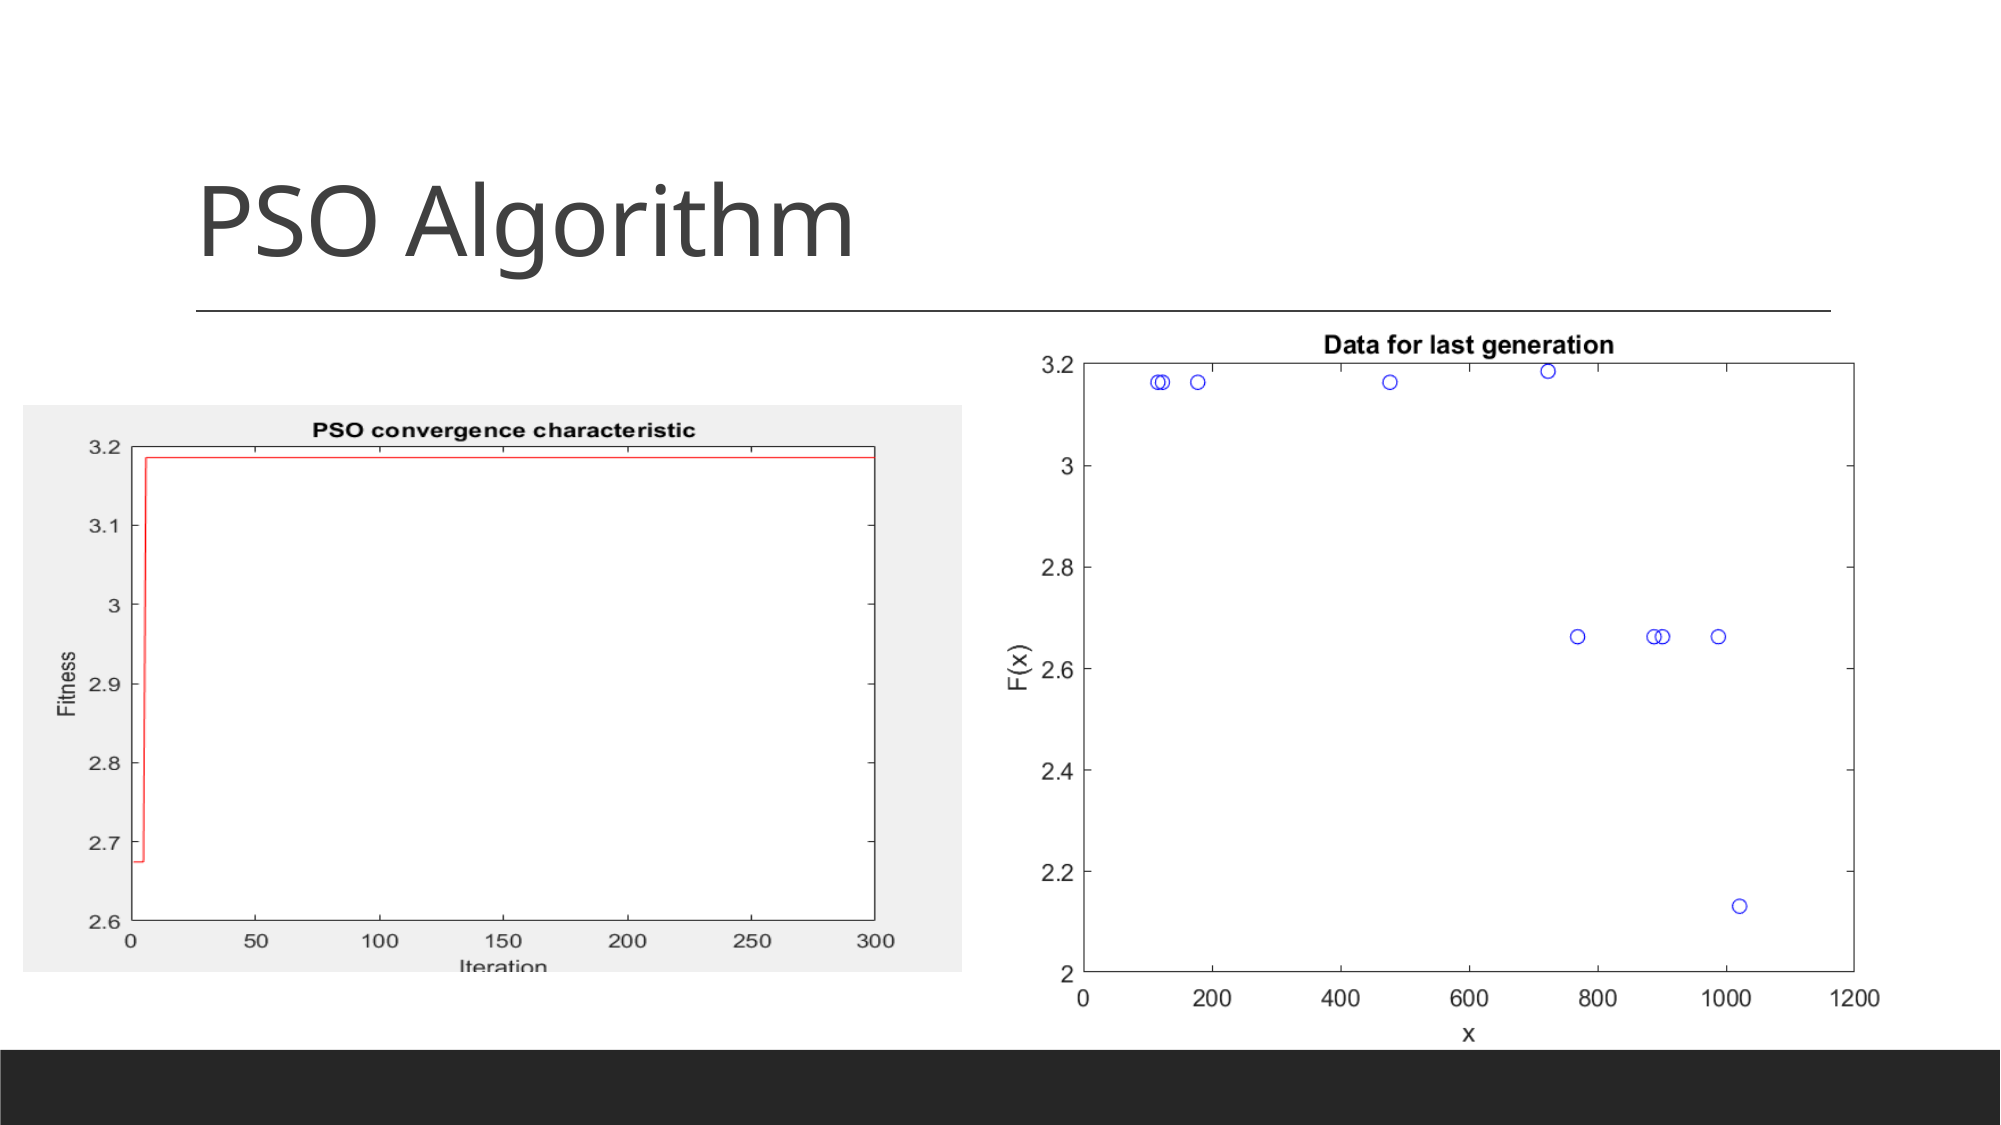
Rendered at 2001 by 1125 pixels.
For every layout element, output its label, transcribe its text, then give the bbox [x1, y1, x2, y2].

picture [22, 404, 963, 972]
picture [1004, 332, 1883, 1045]
title PSO Algorithm [180, 47, 1830, 285]
